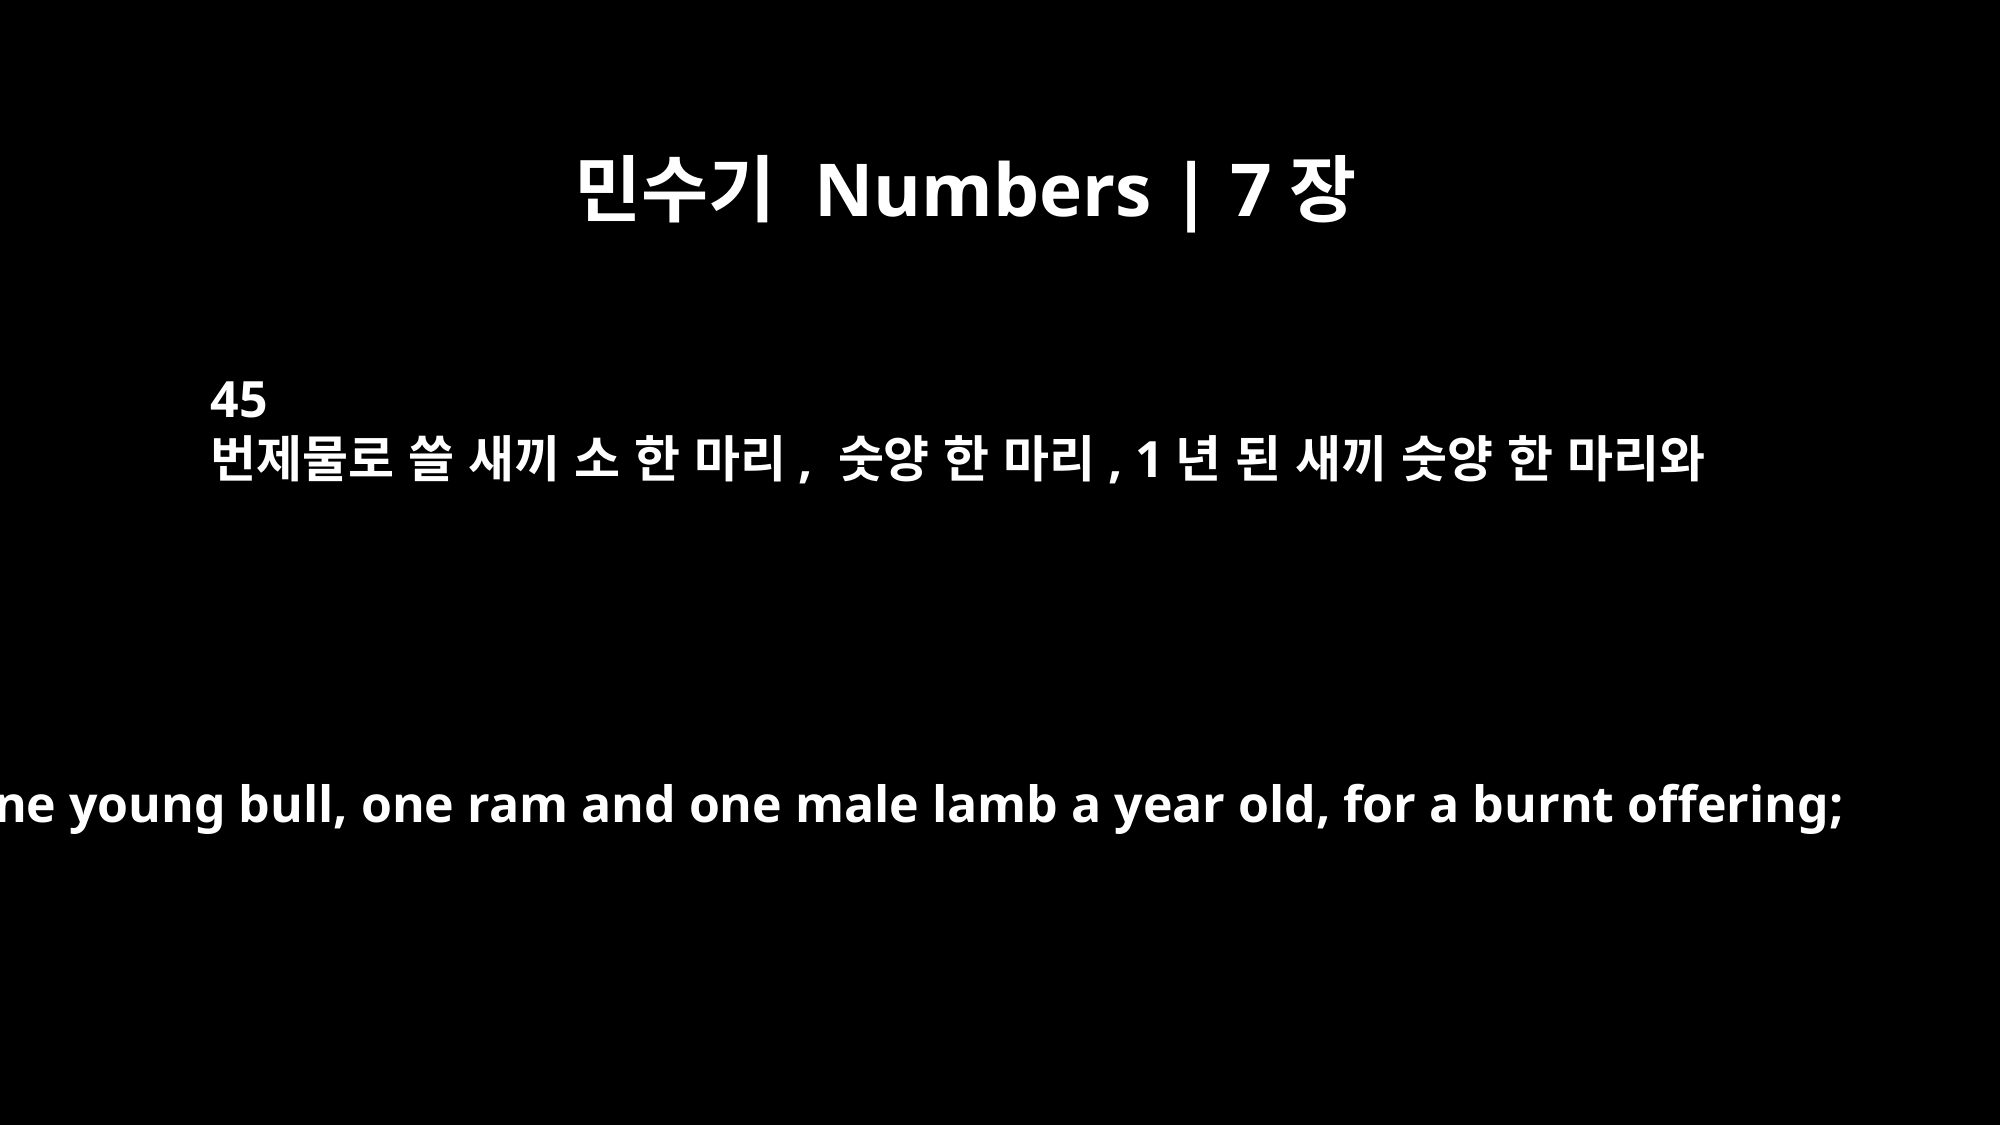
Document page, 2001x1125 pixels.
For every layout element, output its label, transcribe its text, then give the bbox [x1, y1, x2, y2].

text_box 민수기 Numbers | 7장 [559, 136, 1373, 239]
text_box 45 번제물로 쓸 새끼 소 한 마리, 숫양 한 마리, 1년 된 새끼 숫양 한 마리와 [196, 359, 1721, 495]
text_box one young bull, one ram and one male lamb a year old, for a burnt offering; [0, 764, 1860, 840]
